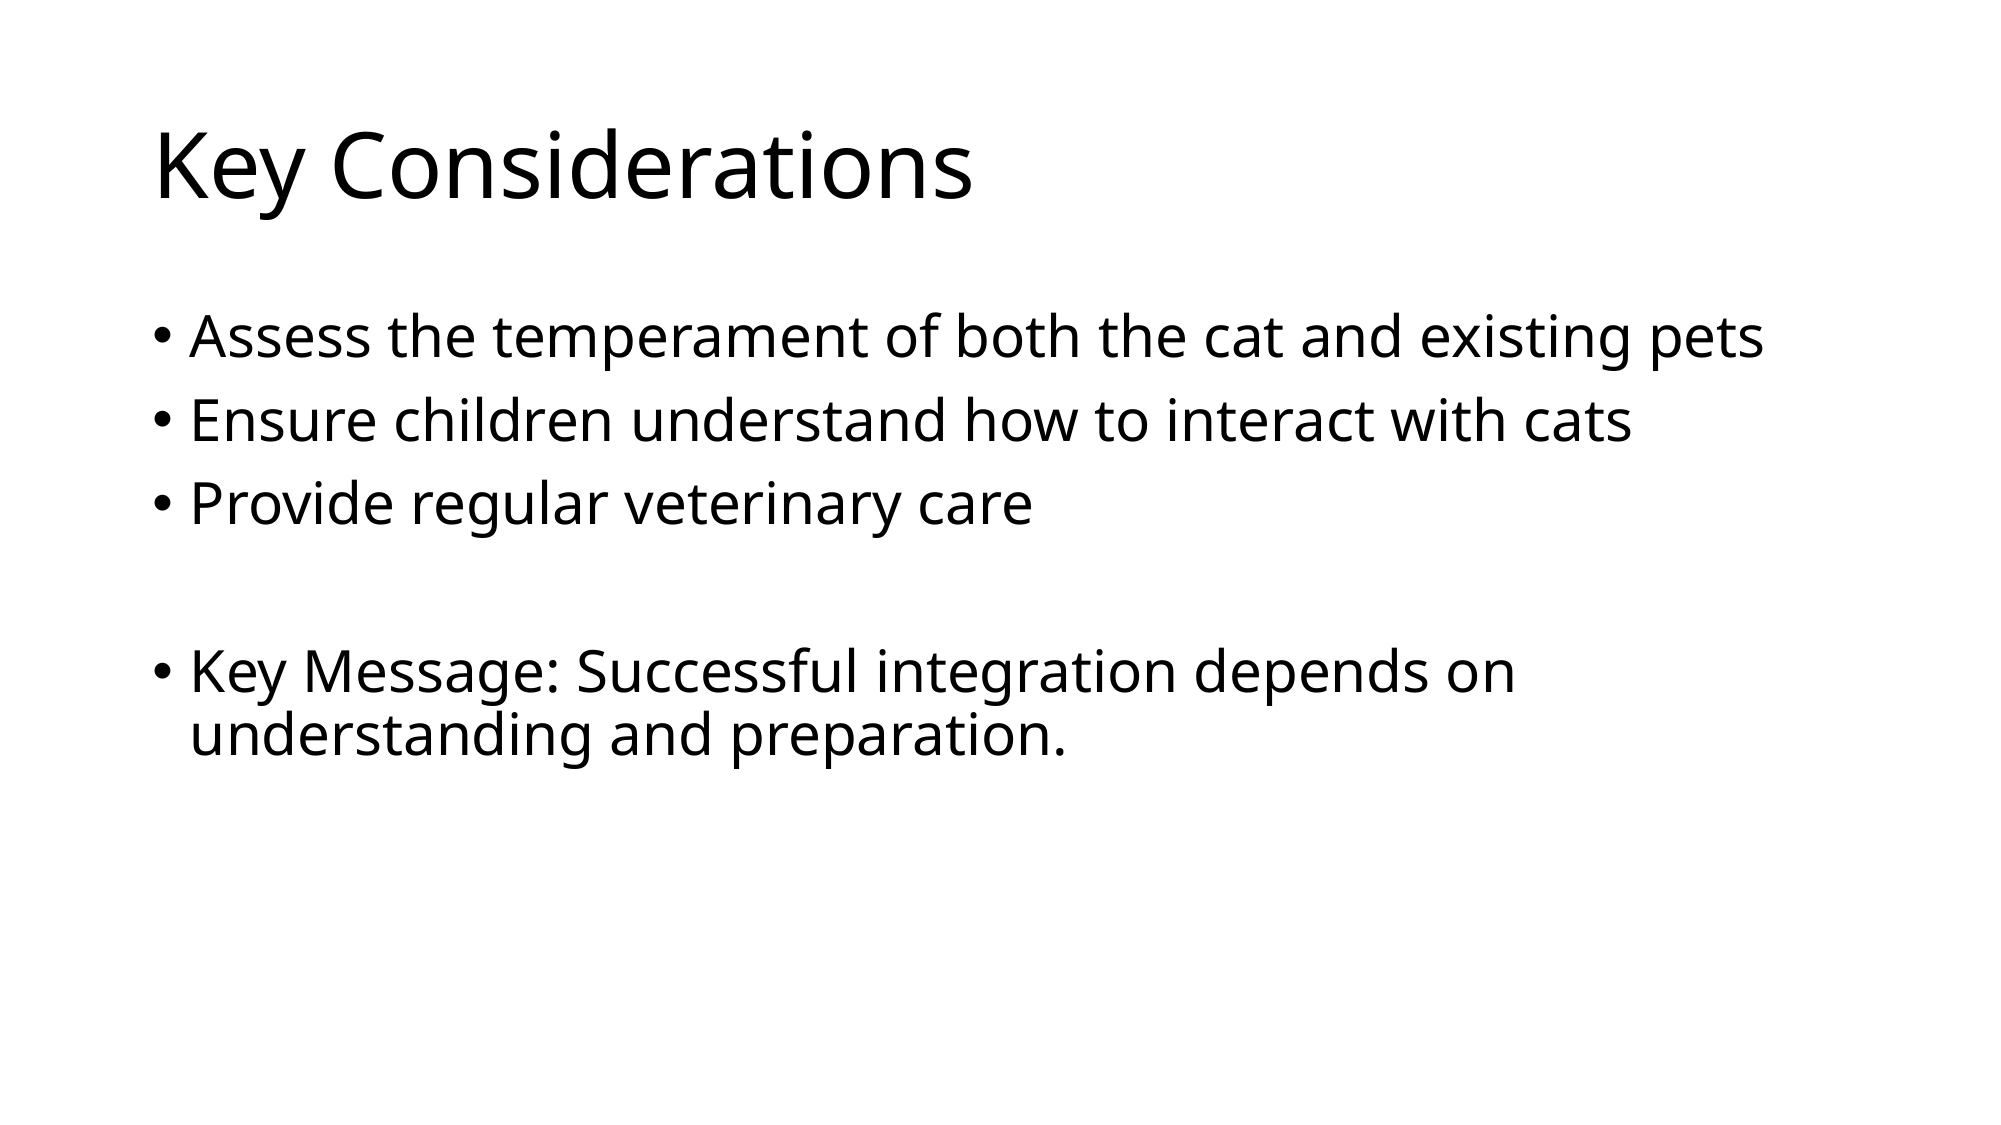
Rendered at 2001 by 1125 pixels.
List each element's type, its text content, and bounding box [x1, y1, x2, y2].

list Assess the temperament of both the cat and existing pets Ensure children understand how to interact with cats Provide regular veterinary care Key Message: Successful integration depends on understanding and preparation. [137, 299, 1863, 1014]
title Key Considerations [137, 59, 1863, 278]
